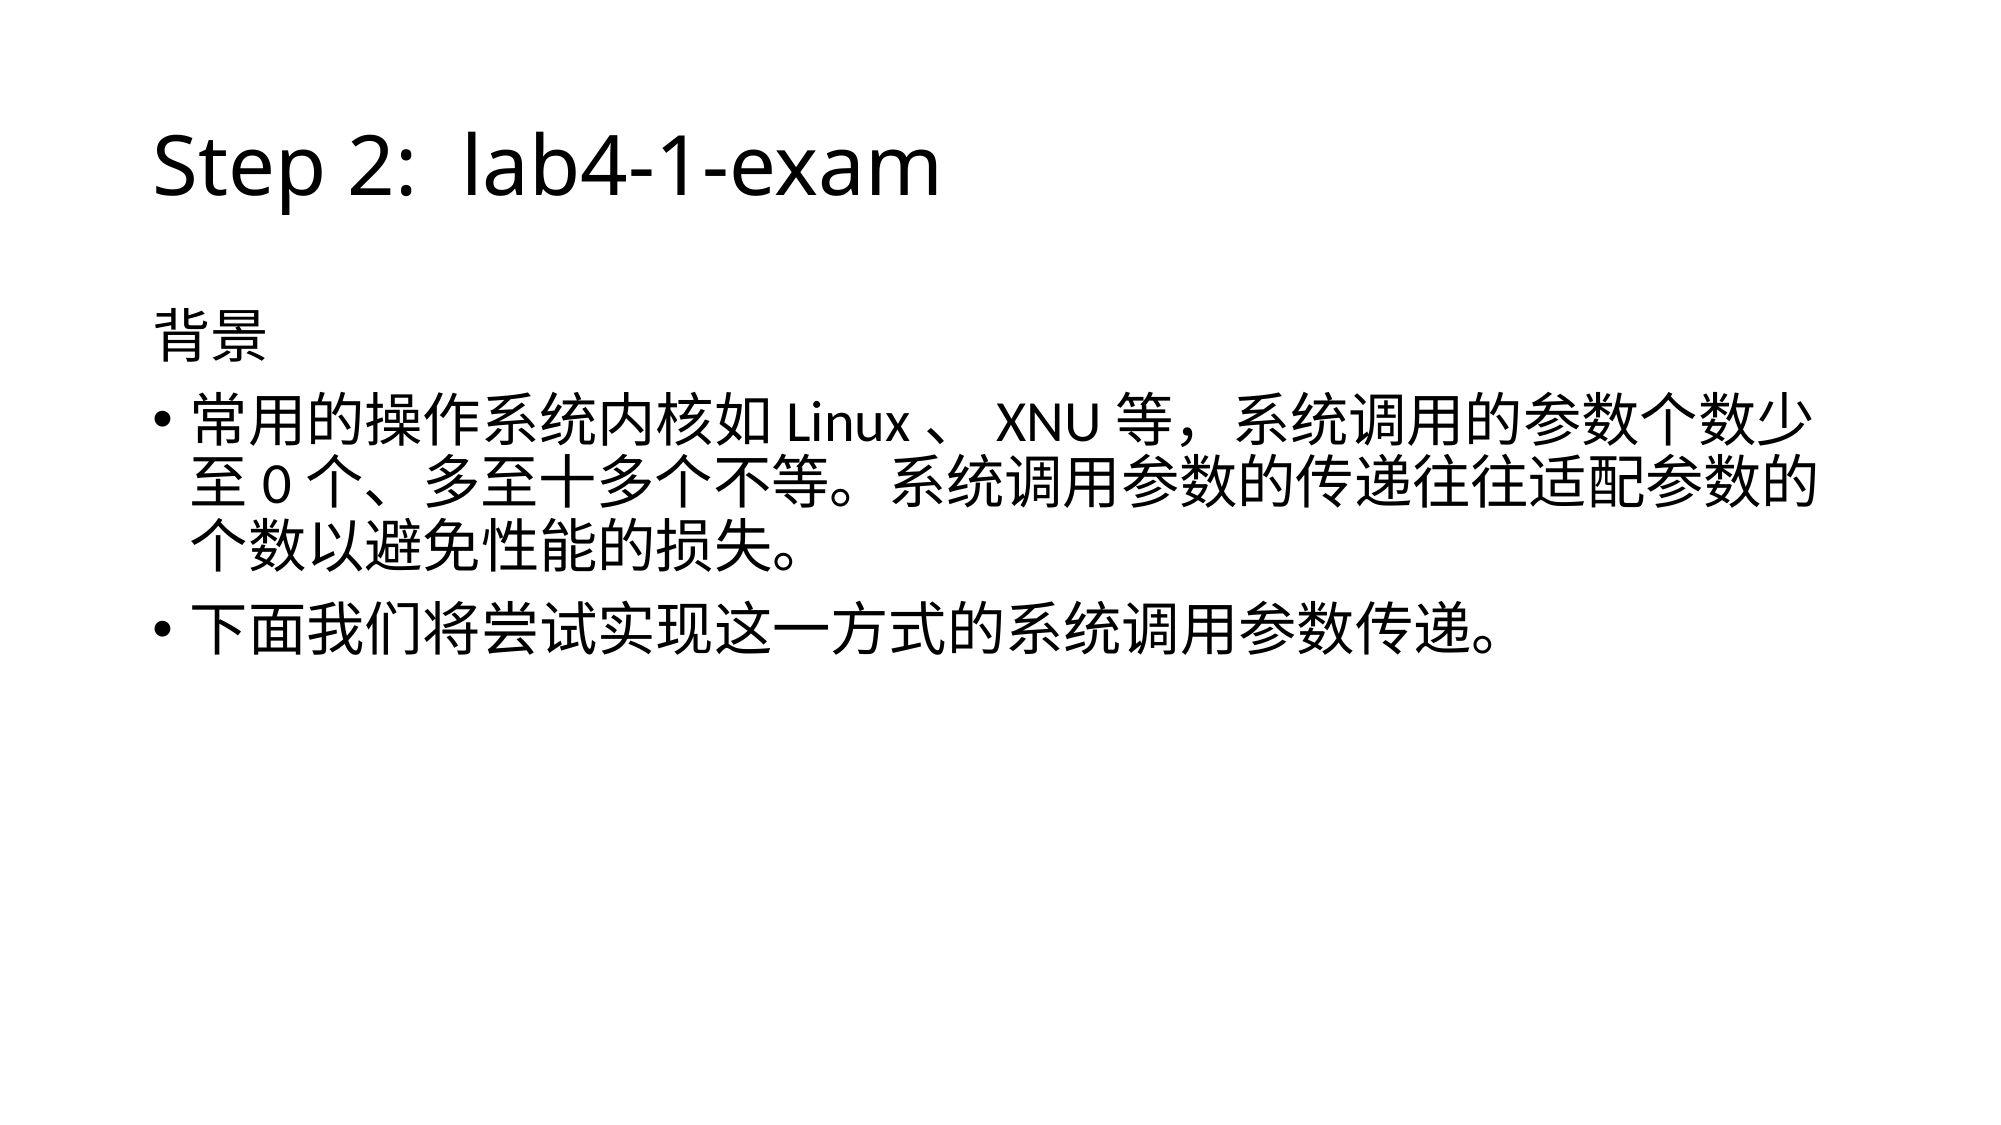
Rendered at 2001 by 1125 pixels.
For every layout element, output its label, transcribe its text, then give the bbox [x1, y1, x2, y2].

list 背景 常用的操作系统内核如Linux、XNU等，系统调用的参数个数少至0个、多至十多个不等。系统调用参数的传递往往适配参数的个数以避免性能的损失。 下面我们将尝试实现这一方式的系统调用参数传递。 [137, 299, 1863, 1014]
title Step 2: lab4-1-exam [137, 59, 1863, 278]
